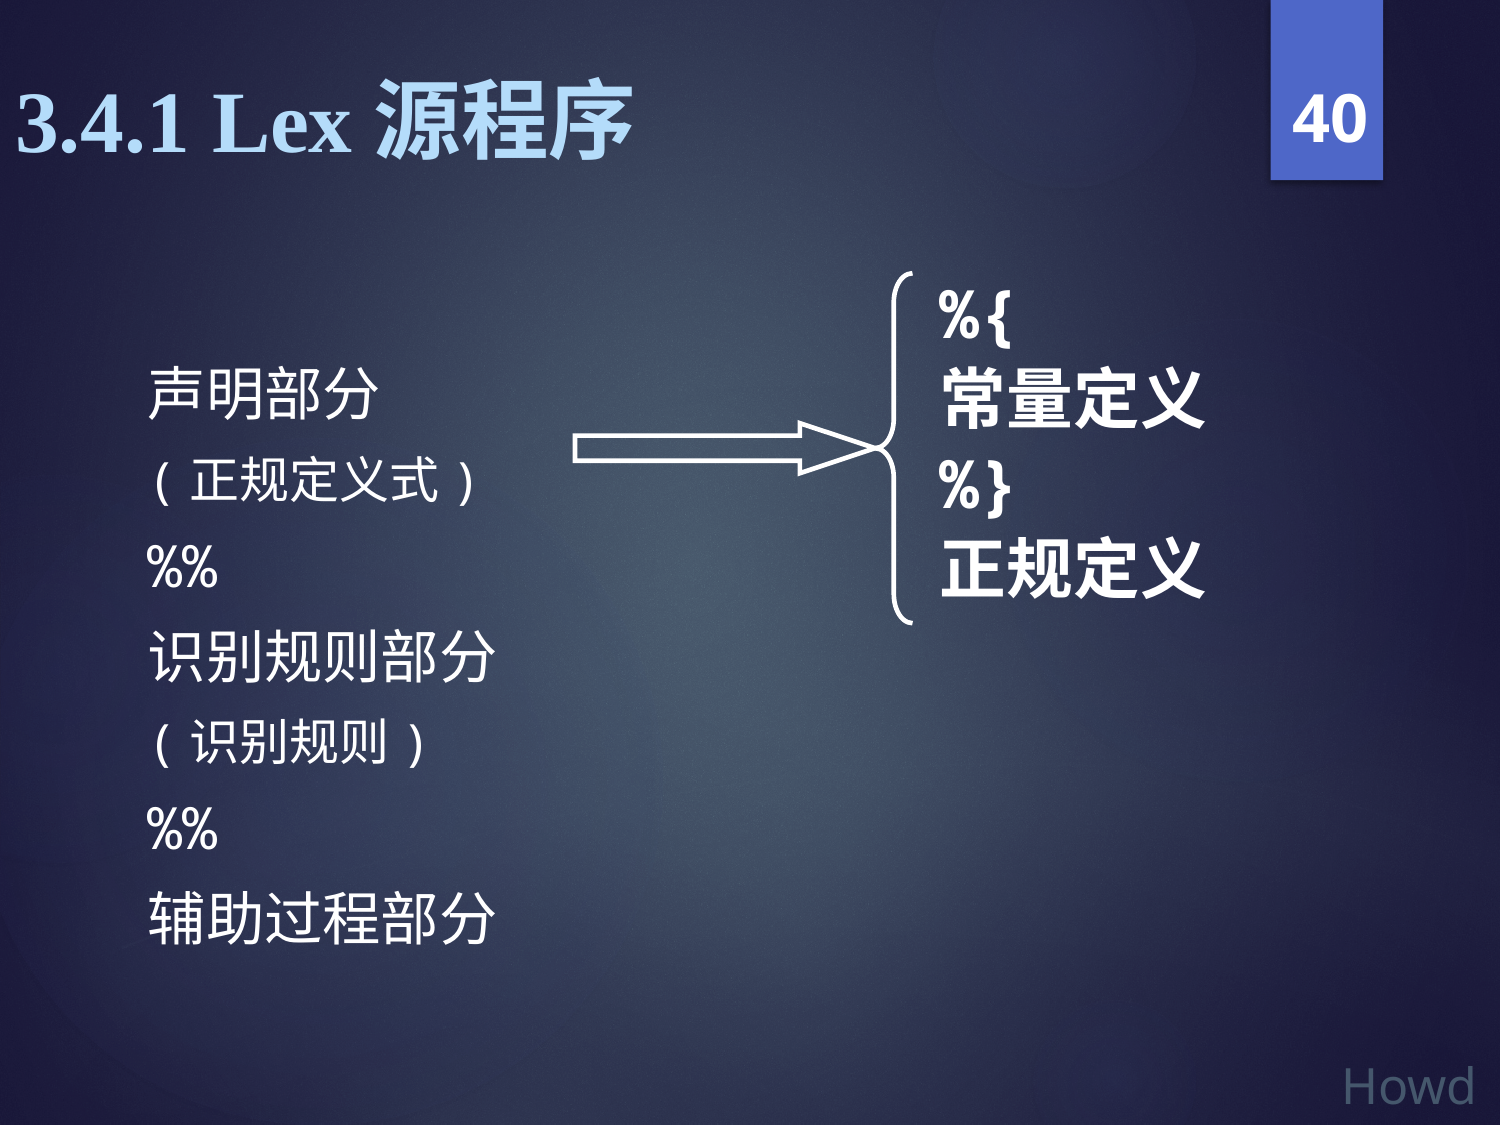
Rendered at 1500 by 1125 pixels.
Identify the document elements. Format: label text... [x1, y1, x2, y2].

text_box 40 [1269, 48, 1392, 175]
text_box [875, 273, 913, 624]
list 声明部分 (正规定义式) %% 识别规则部分 (识别规则) %% 辅助过程部分 [132, 349, 624, 997]
text_box [574, 423, 875, 474]
text_box %{ 常量定义 %} 正规定义 [924, 273, 1275, 649]
title 3.4.1 Lex源程序 [0, 78, 1012, 157]
